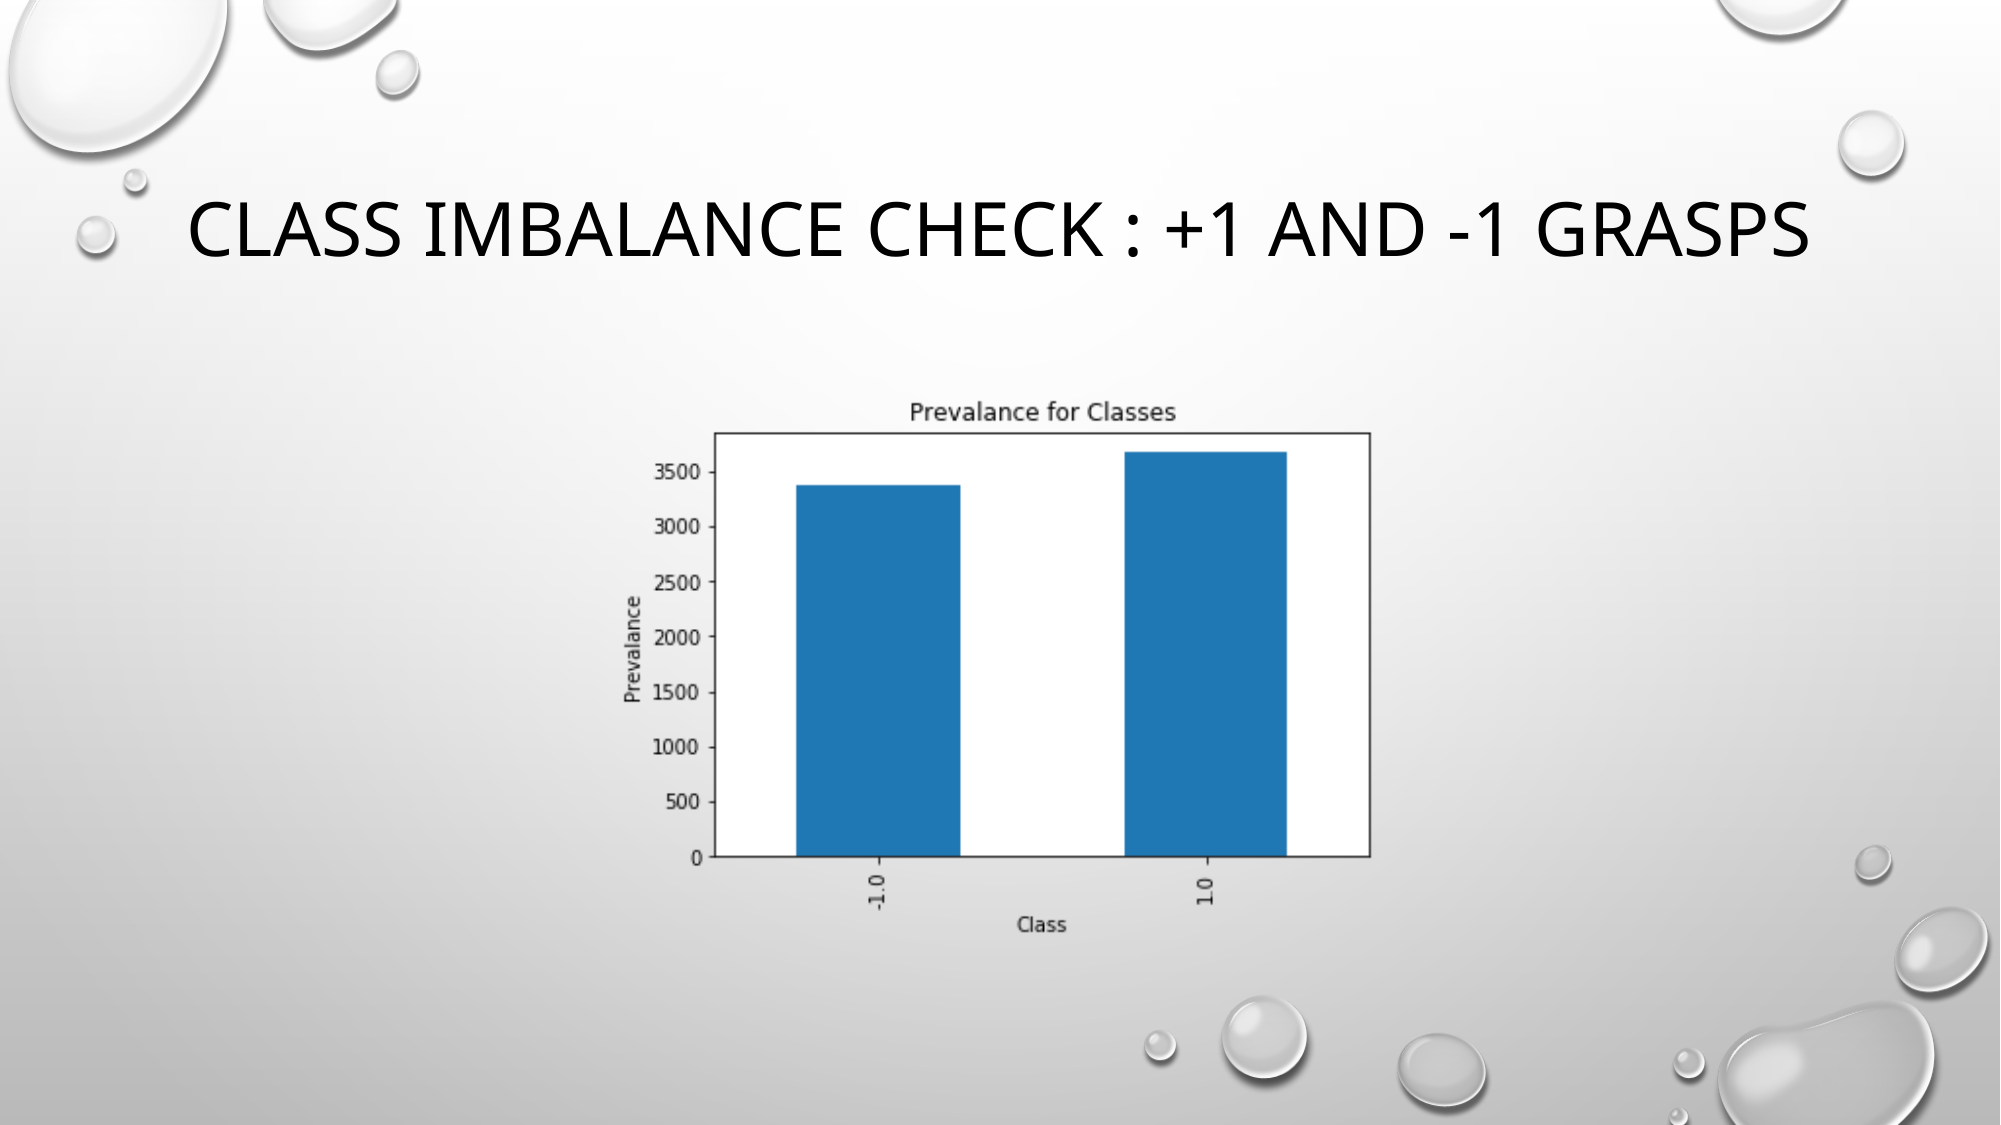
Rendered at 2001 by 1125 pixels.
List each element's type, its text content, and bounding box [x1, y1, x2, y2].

picture [0, 0, 2000, 1125]
title CLASS IMBALANCE CHECK : +1 AND -1 GRASPS [149, 101, 1851, 364]
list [611, 387, 1389, 951]
